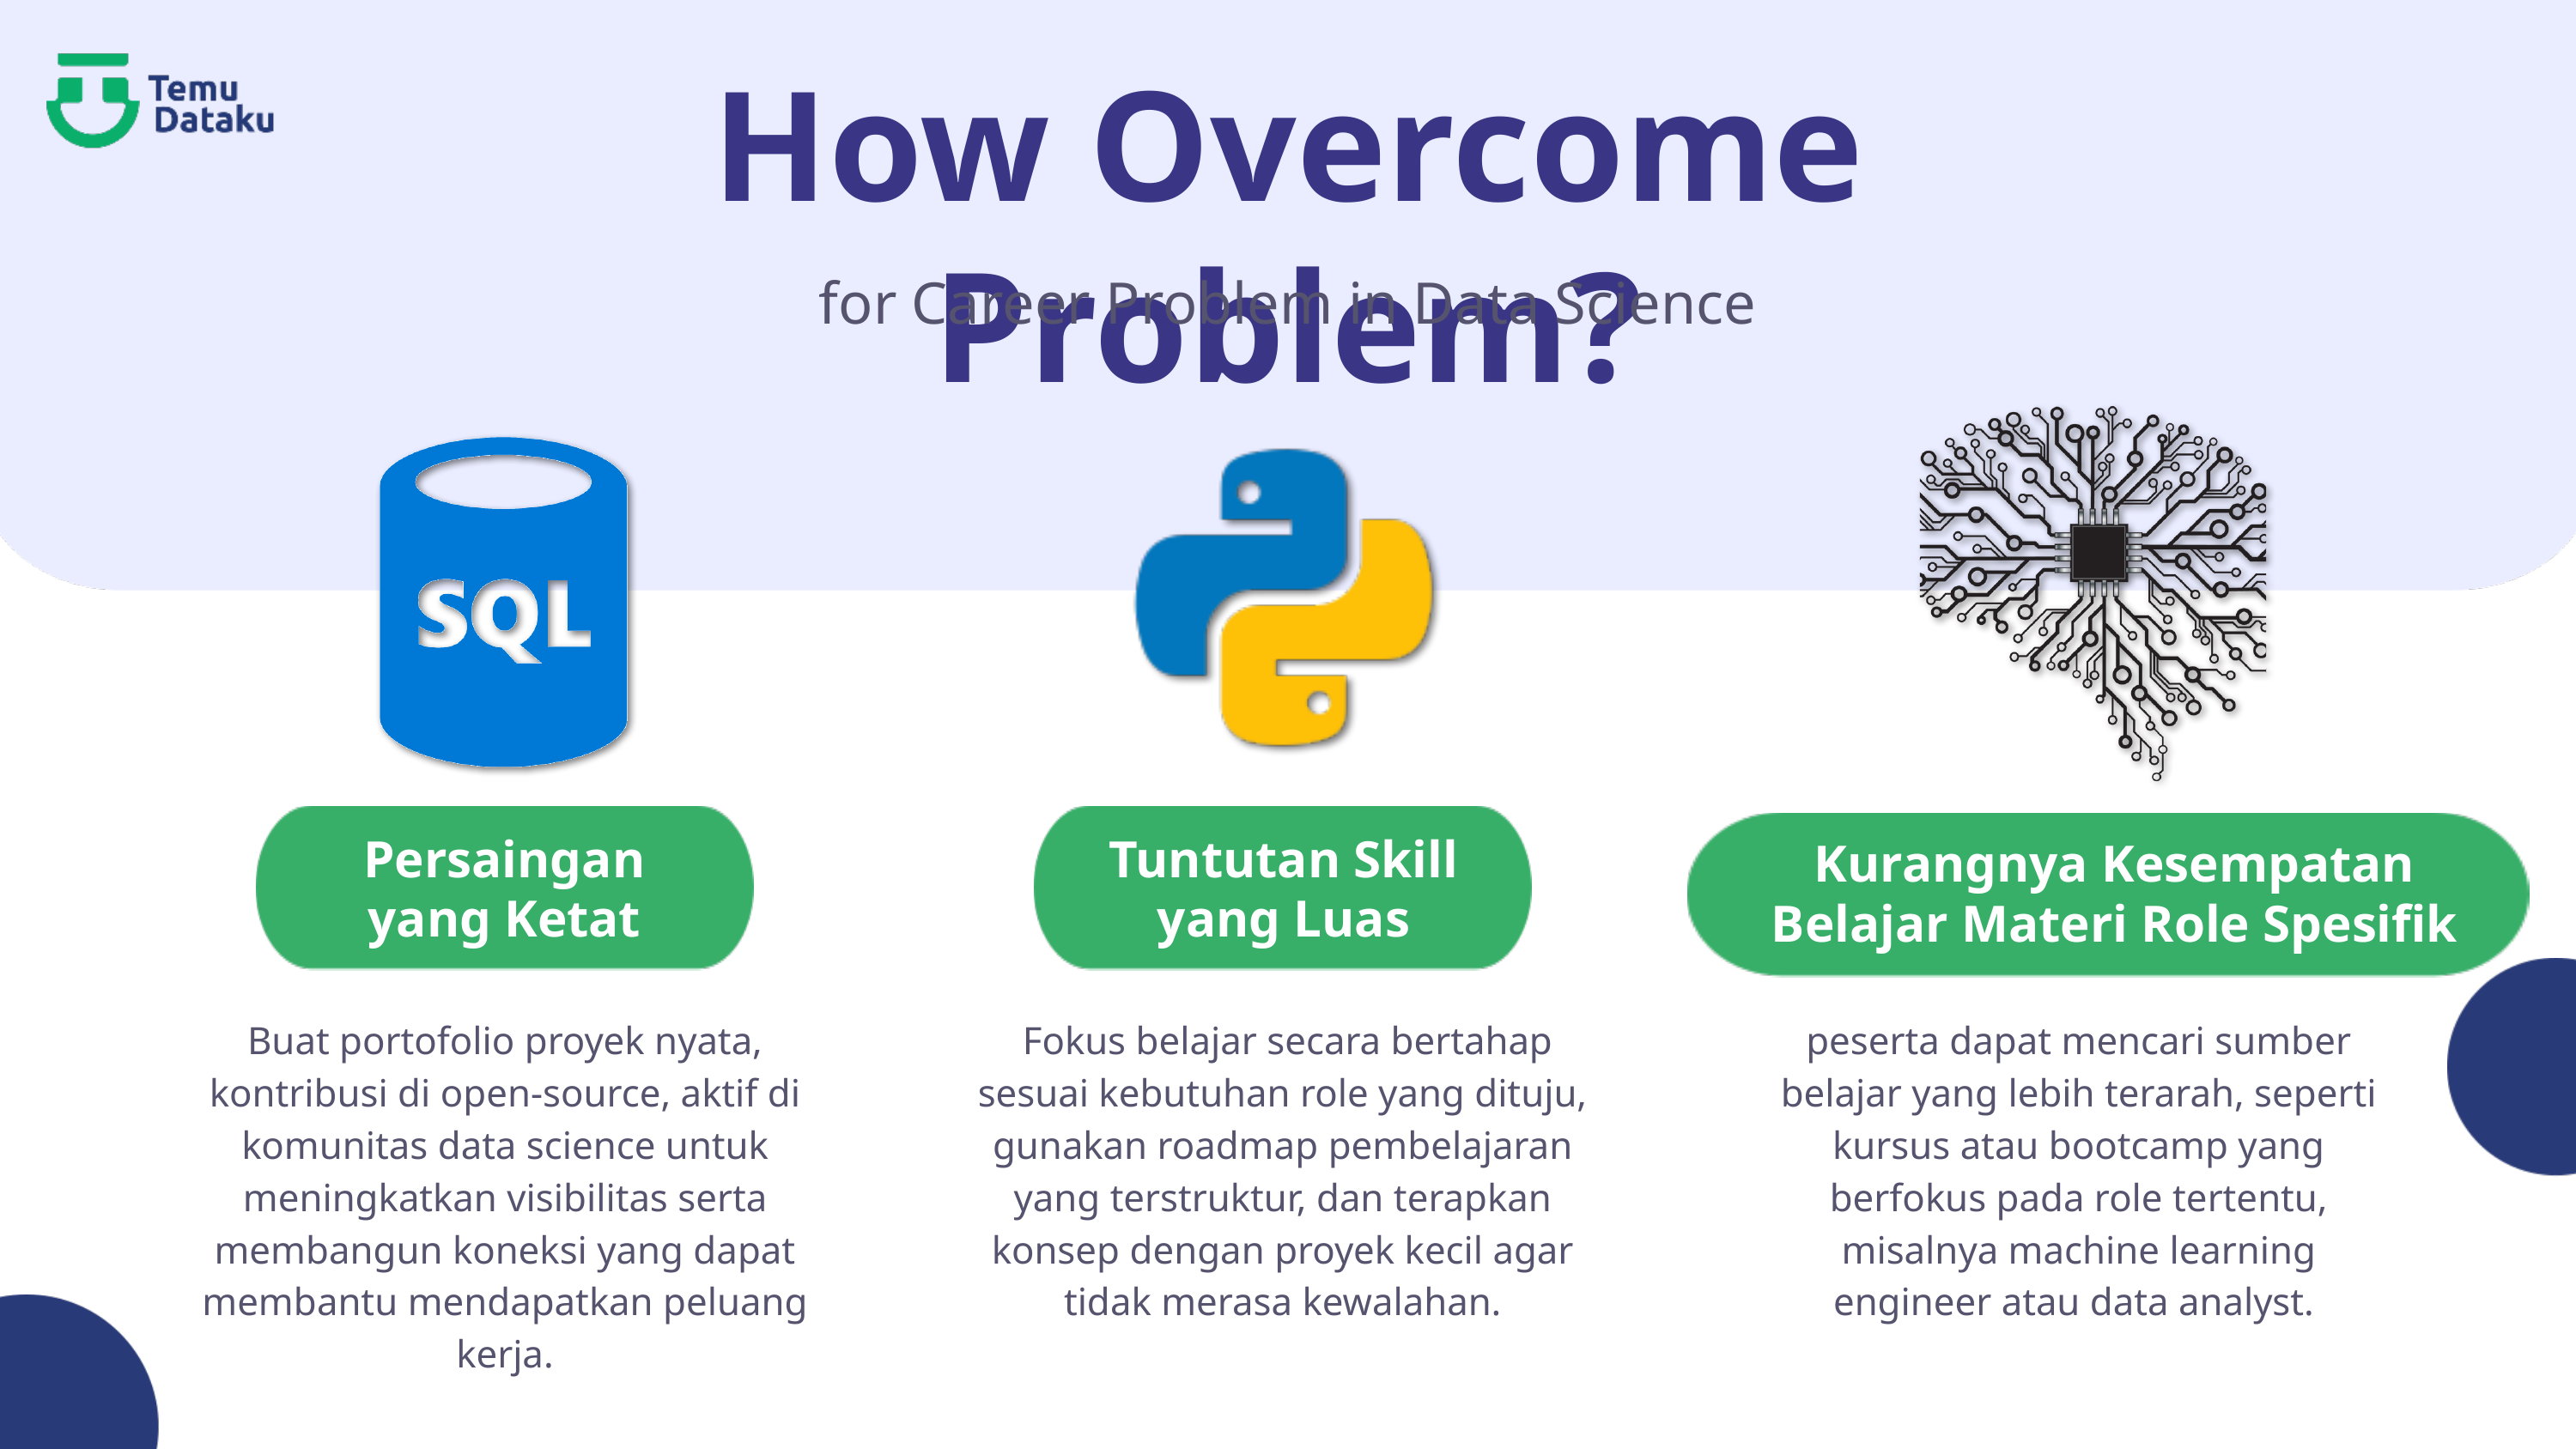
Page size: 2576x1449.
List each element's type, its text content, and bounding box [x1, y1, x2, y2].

picture [1034, 806, 1532, 971]
picture [256, 806, 755, 971]
text_box peserta dapat mencari sumber belajar yang lebih terarah, seperti kursus atau bootcamp yang berfokus pada role tertentu, misalnya machine learning engineer atau data analyst. [1766, 1009, 2391, 1062]
picture [0, 0, 2576, 786]
picture [1687, 813, 2576, 1177]
picture [0, 1294, 160, 1449]
text_box Buat portofolio proyek nyata, kontribusi di open-source, aktif di komunitas data science untuk meningkatkan visibilitas serta membangun koneksi yang dapat membantu mendapatkan peluang kerja. [159, 1009, 852, 1062]
text_box Fokus belajar secara bertahap sesuai kebutuhan role yang dituju, gunakan roadmap pembelajaran yang terstruktur, dan terapkan konsep dengan proyek kecil agar tidak merasa kewalahan. [970, 1009, 1595, 1062]
